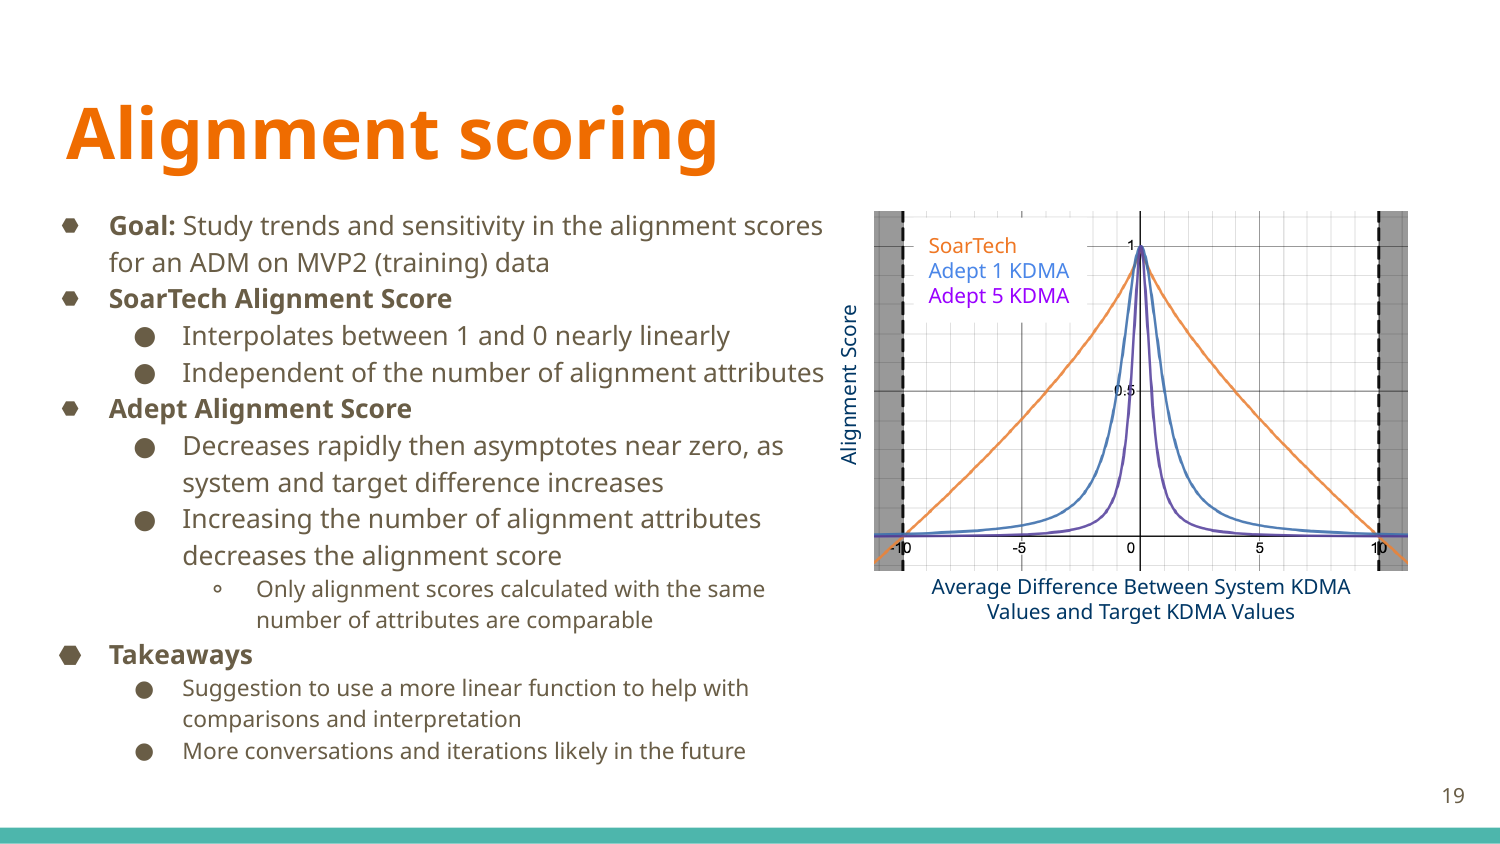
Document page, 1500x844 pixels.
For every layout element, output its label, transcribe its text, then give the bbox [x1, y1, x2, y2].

title Alignment scoring [51, 72, 1449, 189]
picture [874, 210, 1408, 571]
text_box Alignment Score [822, 226, 869, 545]
text_box Goal: Study trends and sensitivity in the alignment scores for an ADM on MVP2 (training) data SoarTech Alignment Score Interpolates between 1 and 0 nearly linearly Independent of the number of alignment attributes Adept Alignment Score Decreases rapidly then asymptotes near zero, as system and target difference increases Increasing the number of alignment attributes decreases the alignment score Only alignment scores calculated with the same number of attributes are comparable Takeaways Suggestion to use a more linear function to help with comparisons and interpretation More conversations and iterations likely in the future [20, 188, 844, 796]
text_box Average Difference Between System KDMA Values and Target KDMA Values [897, 579, 1385, 639]
slide_number 19 [1389, 764, 1480, 830]
